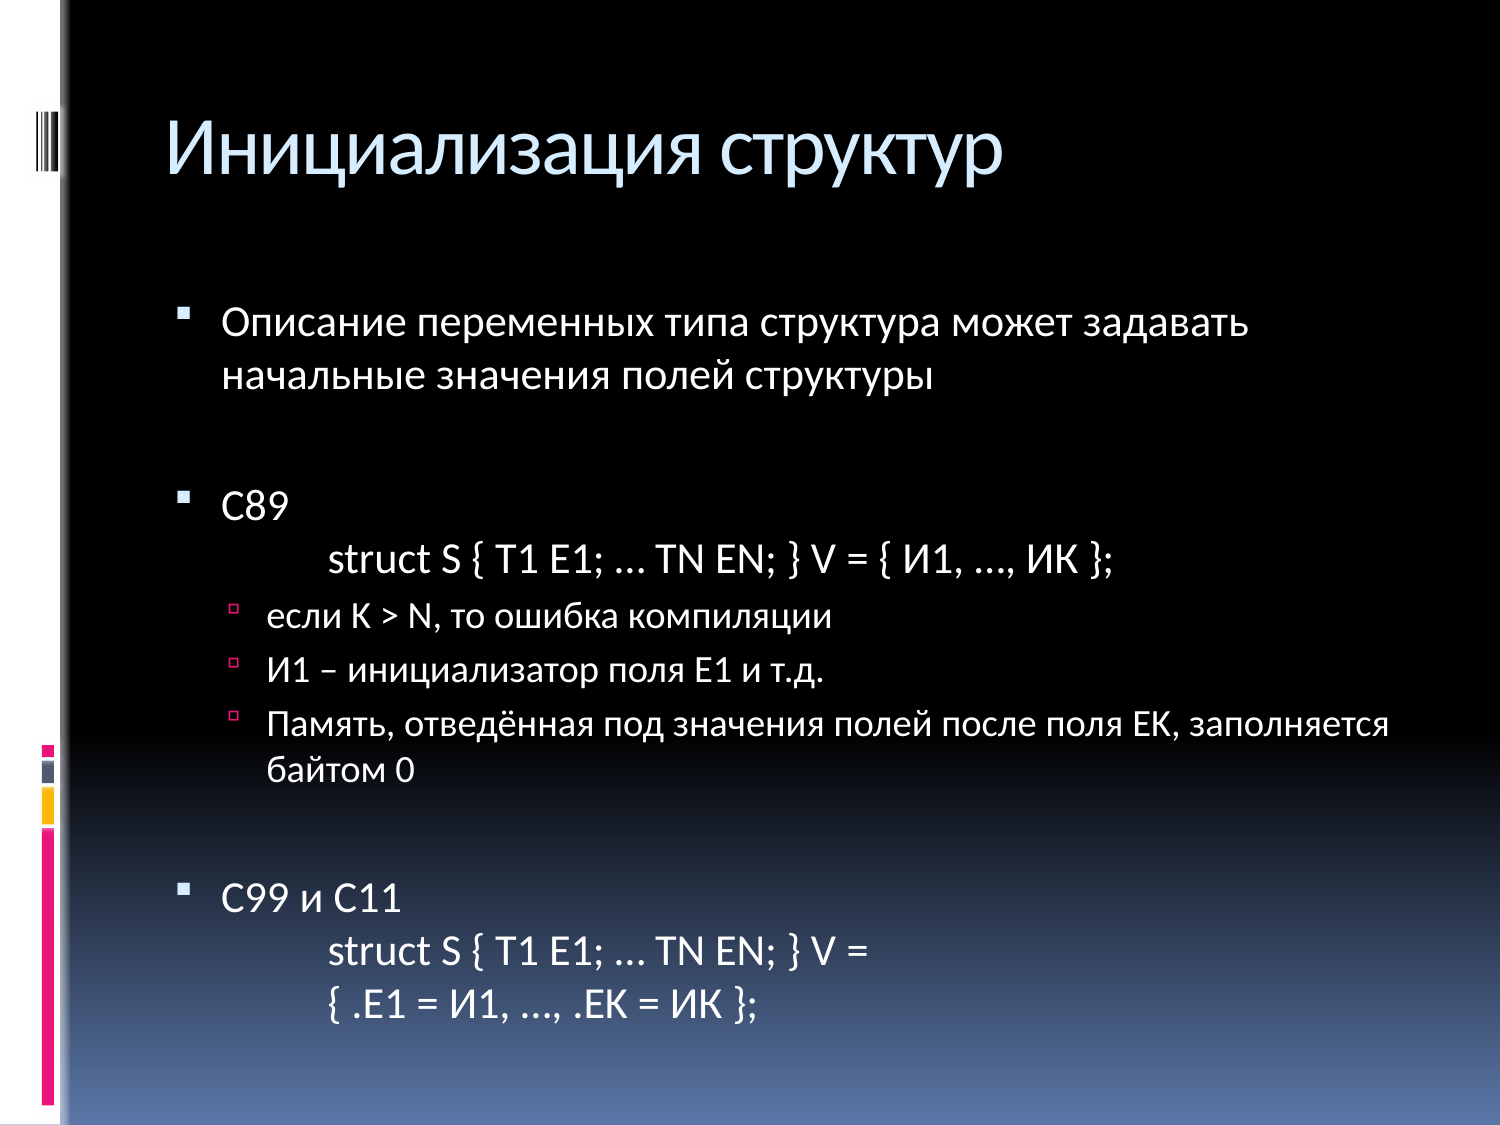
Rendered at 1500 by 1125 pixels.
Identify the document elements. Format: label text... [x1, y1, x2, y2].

list Описание переменных типа структура может задавать начальные значения полей структуры С89 struct S { T1 E1; … TN EN; } V = { И1, …, ИК }; если K > N, то ошибка компиляции И1 – инициализатор поля Е1 и т.д. Память, отведённая под значения полей после поля EK, заполняется байтом 0 С99 и С11 struct S { T1 E1; … TN EN; } V = { .E1 = И1, …, .EK = ИК }; [150, 285, 1425, 1035]
title Инициализация структур [150, 83, 1425, 234]
